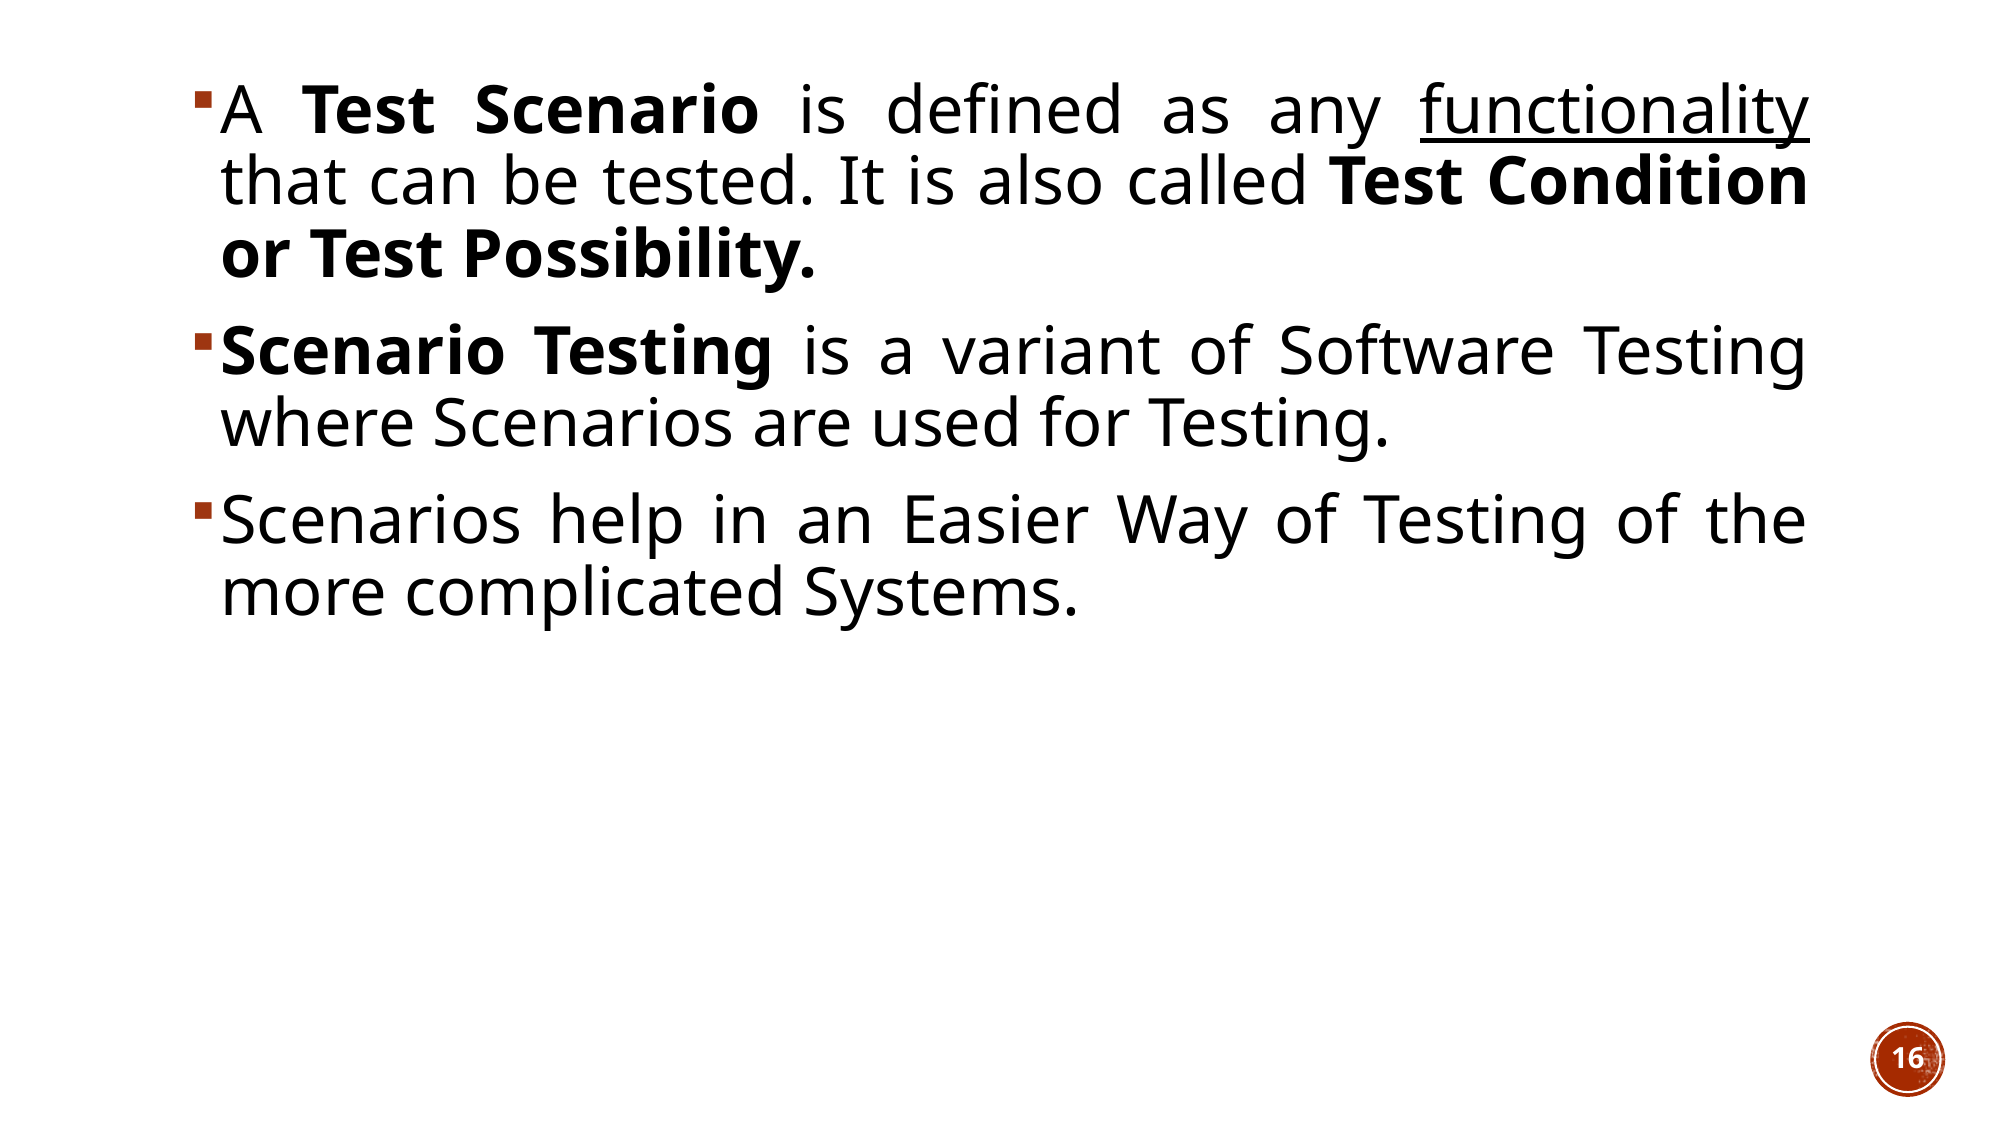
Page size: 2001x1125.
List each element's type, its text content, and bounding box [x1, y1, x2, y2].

slide_number 16 [1855, 1028, 1961, 1089]
list A Test Scenario is defined as any functionality that can be tested. It is also called Test Condition or Test Possibility. Scenario Testing is a variant of Software Testing where Scenarios are used for Testing. Scenarios help in an Easier Way of Testing of the more complicated Systems. [175, 67, 1826, 1013]
